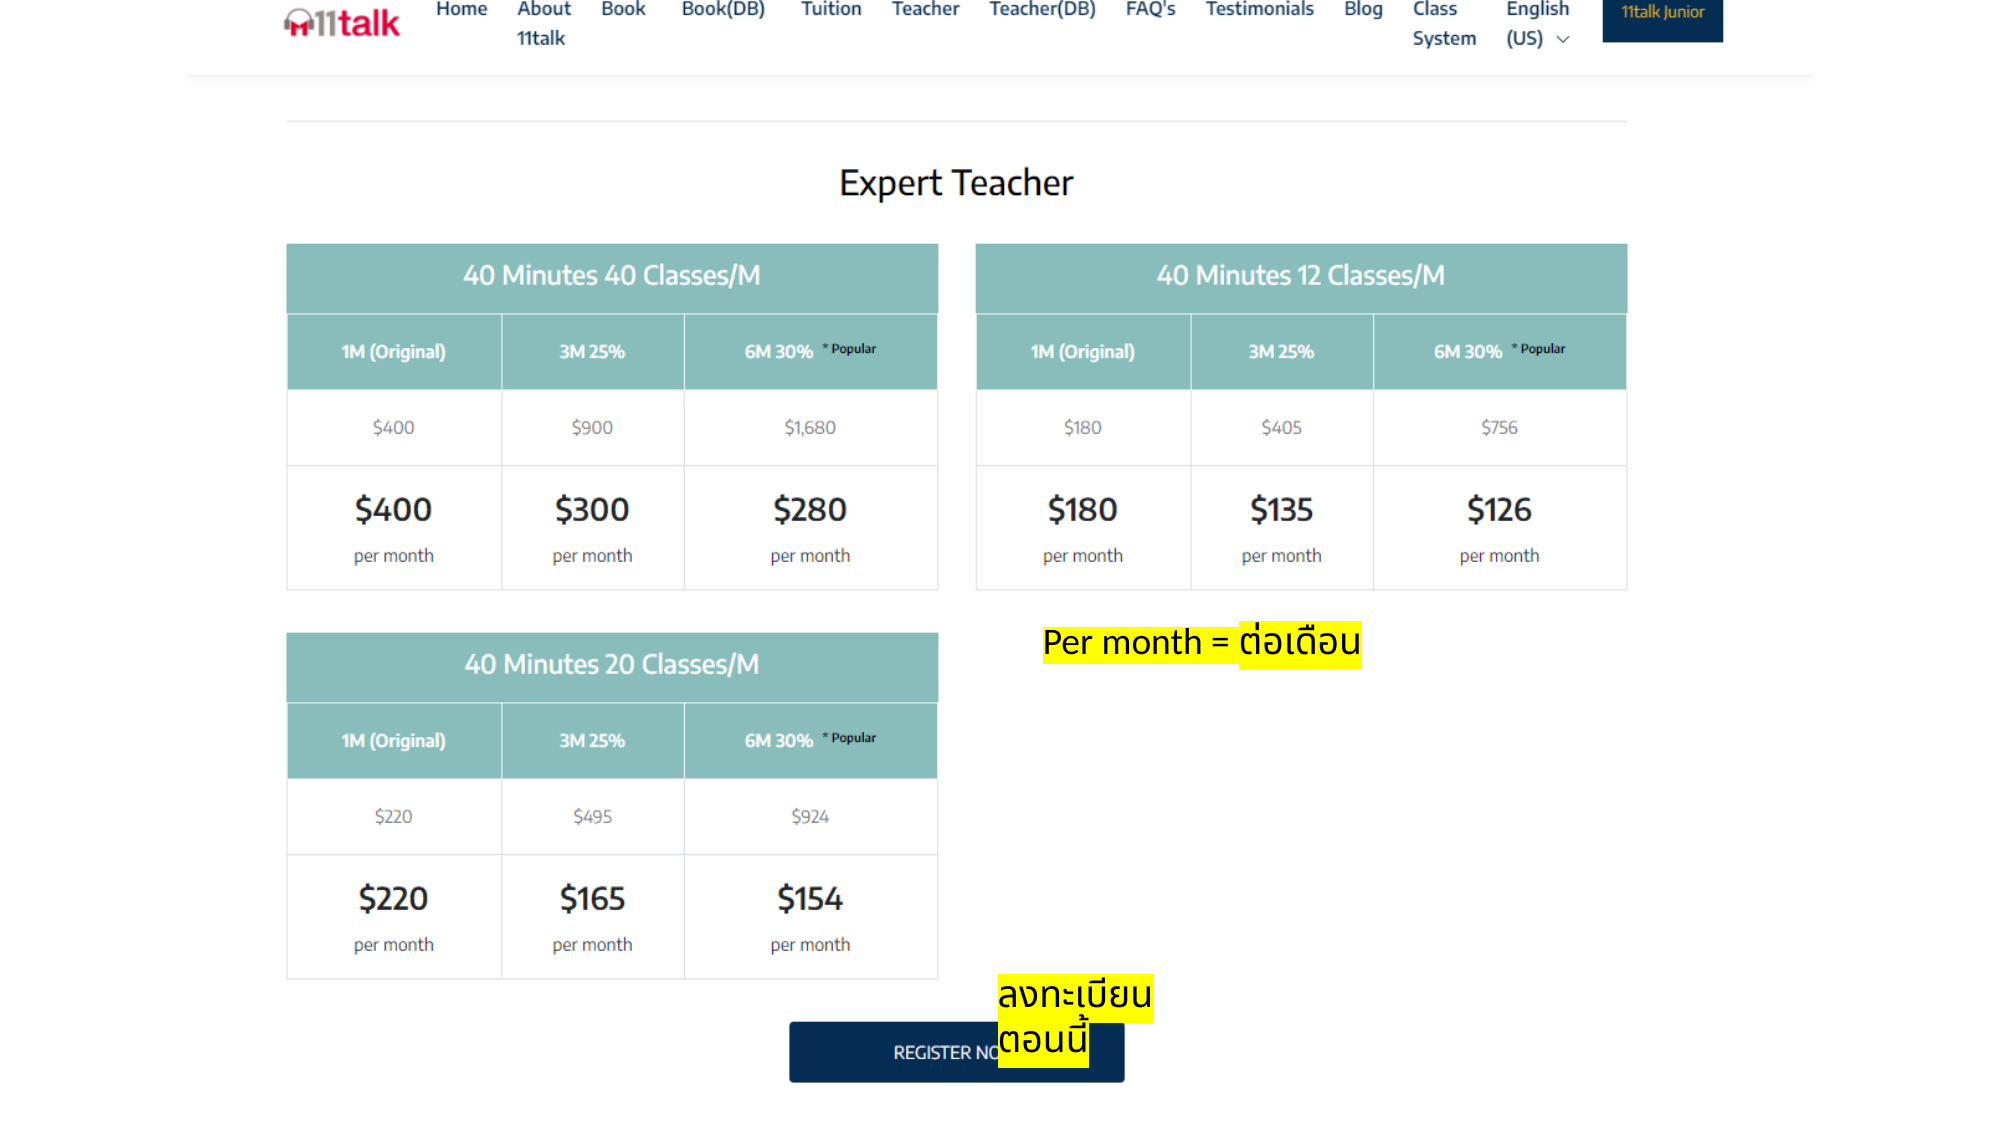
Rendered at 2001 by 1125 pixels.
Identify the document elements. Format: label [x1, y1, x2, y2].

picture [185, 0, 1814, 1125]
